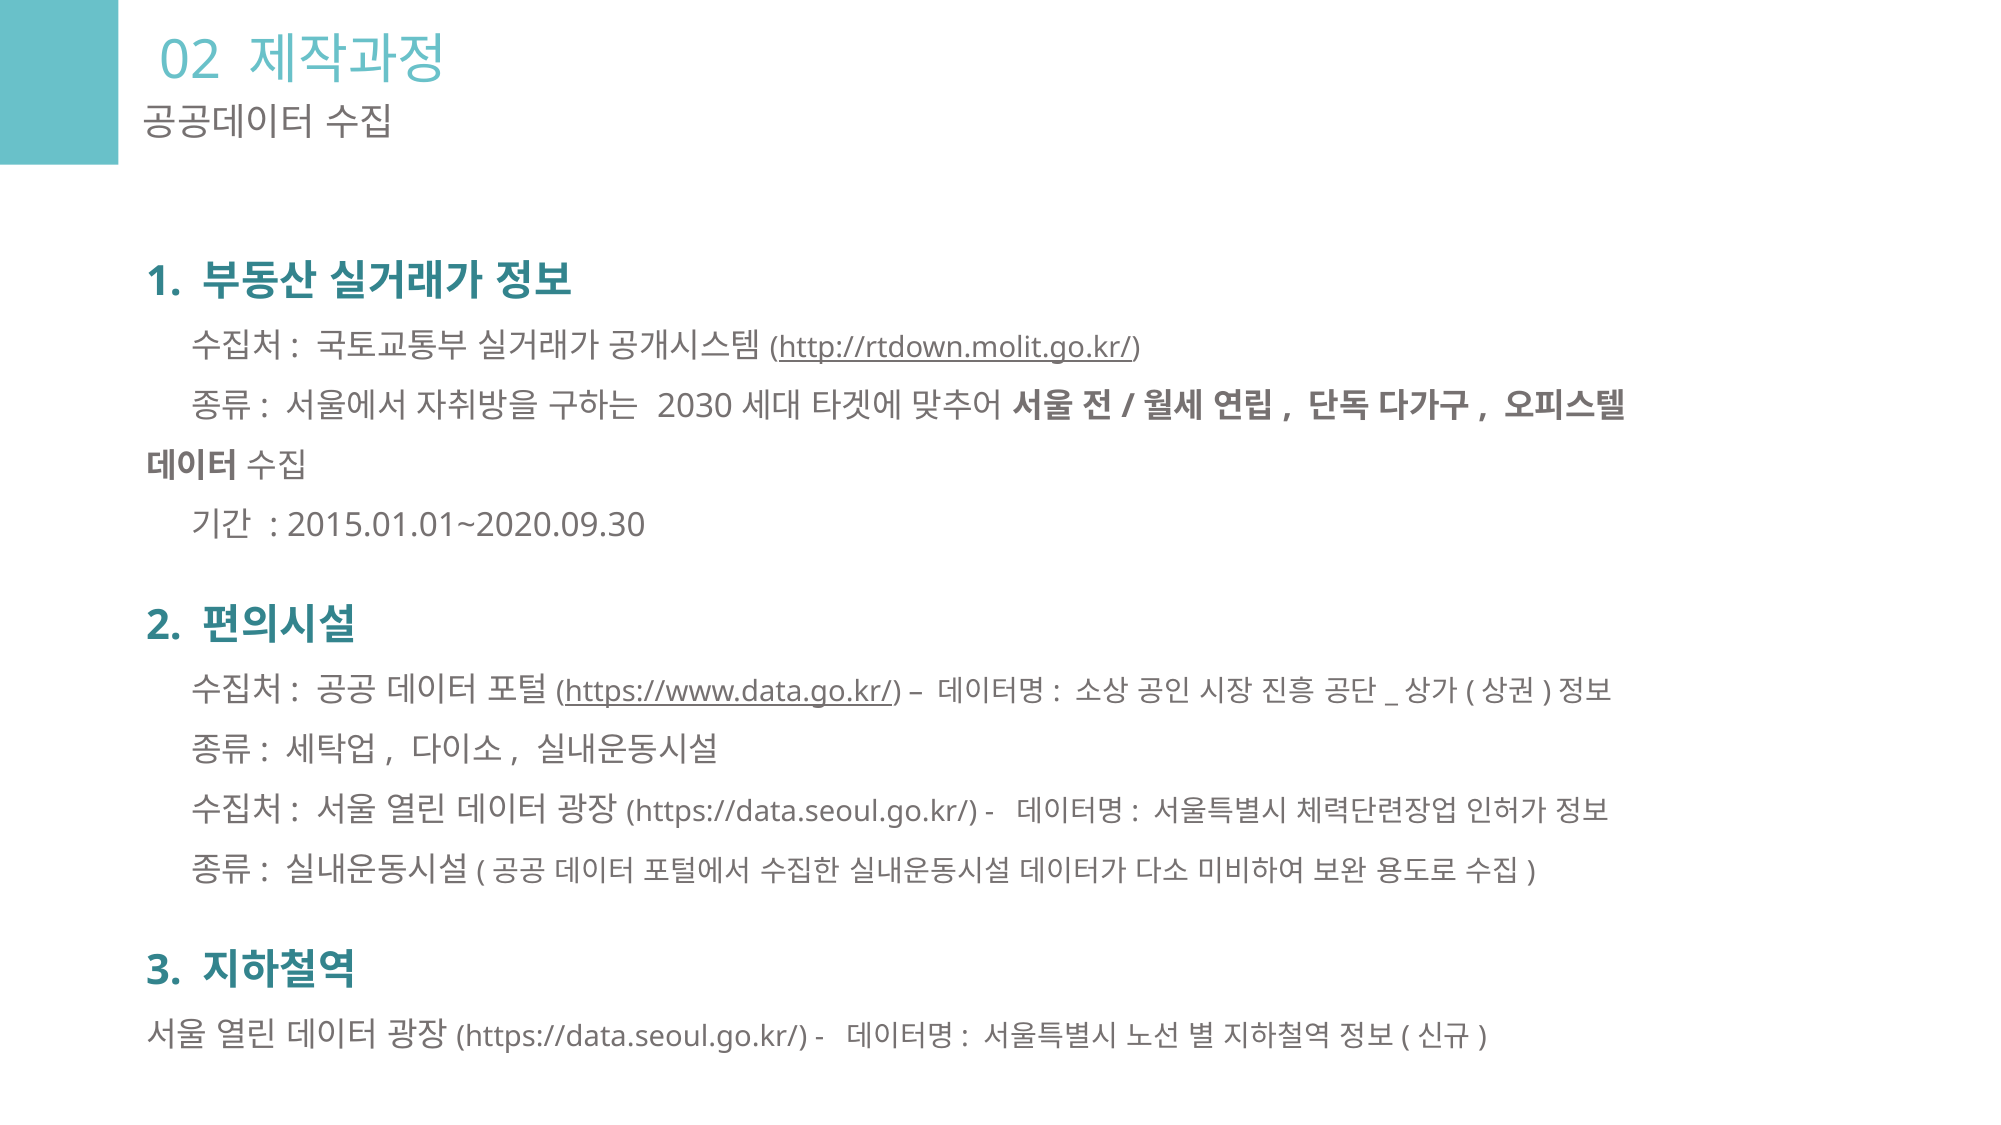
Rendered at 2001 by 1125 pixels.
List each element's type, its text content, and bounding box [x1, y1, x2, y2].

text_box 1. 부동산 실거래가 정보 수집처: 국토교통부 실거래가 공개시스템(http://rtdown.molit.go.kr/) 종류: 서울에서 자취방을 구하는 2030세대 타겟에 맞추어 서울 전/월세 연립, 단독 다가구, 오피스텔 데이터 수집 기간 : 2015.01.01~2020.09.30 2. 편의시설 수집처: 공공 데이터 포털(https://www.data.go.kr/) – 데이터명: 소상 공인 시장 진흥 공단_상가(상권)정보 종류: 세탁업, 다이소, 실내운동시설 수집처: 서울 열린 데이터 광장(https://data.seoul.go.kr/) - 데이터명: 서울특별시 체력단련장업 인허가 정보 종류: 실내운동시설(공공 데이터 포털에서 수집한 실내운동시설 데이터가 다소 미비하여 보완 용도로 수집) 3. 지하철역 서울 열린 데이터 광장(https://data.seoul.go.kr/) - 데이터명: 서울특별시 노선 별 지하철역 정보(신규) [131, 221, 1719, 1061]
text_box 공공데이터 수집 [127, 90, 410, 151]
text_box 02 제작과정 [144, 16, 464, 97]
text_box [0, 0, 119, 166]
